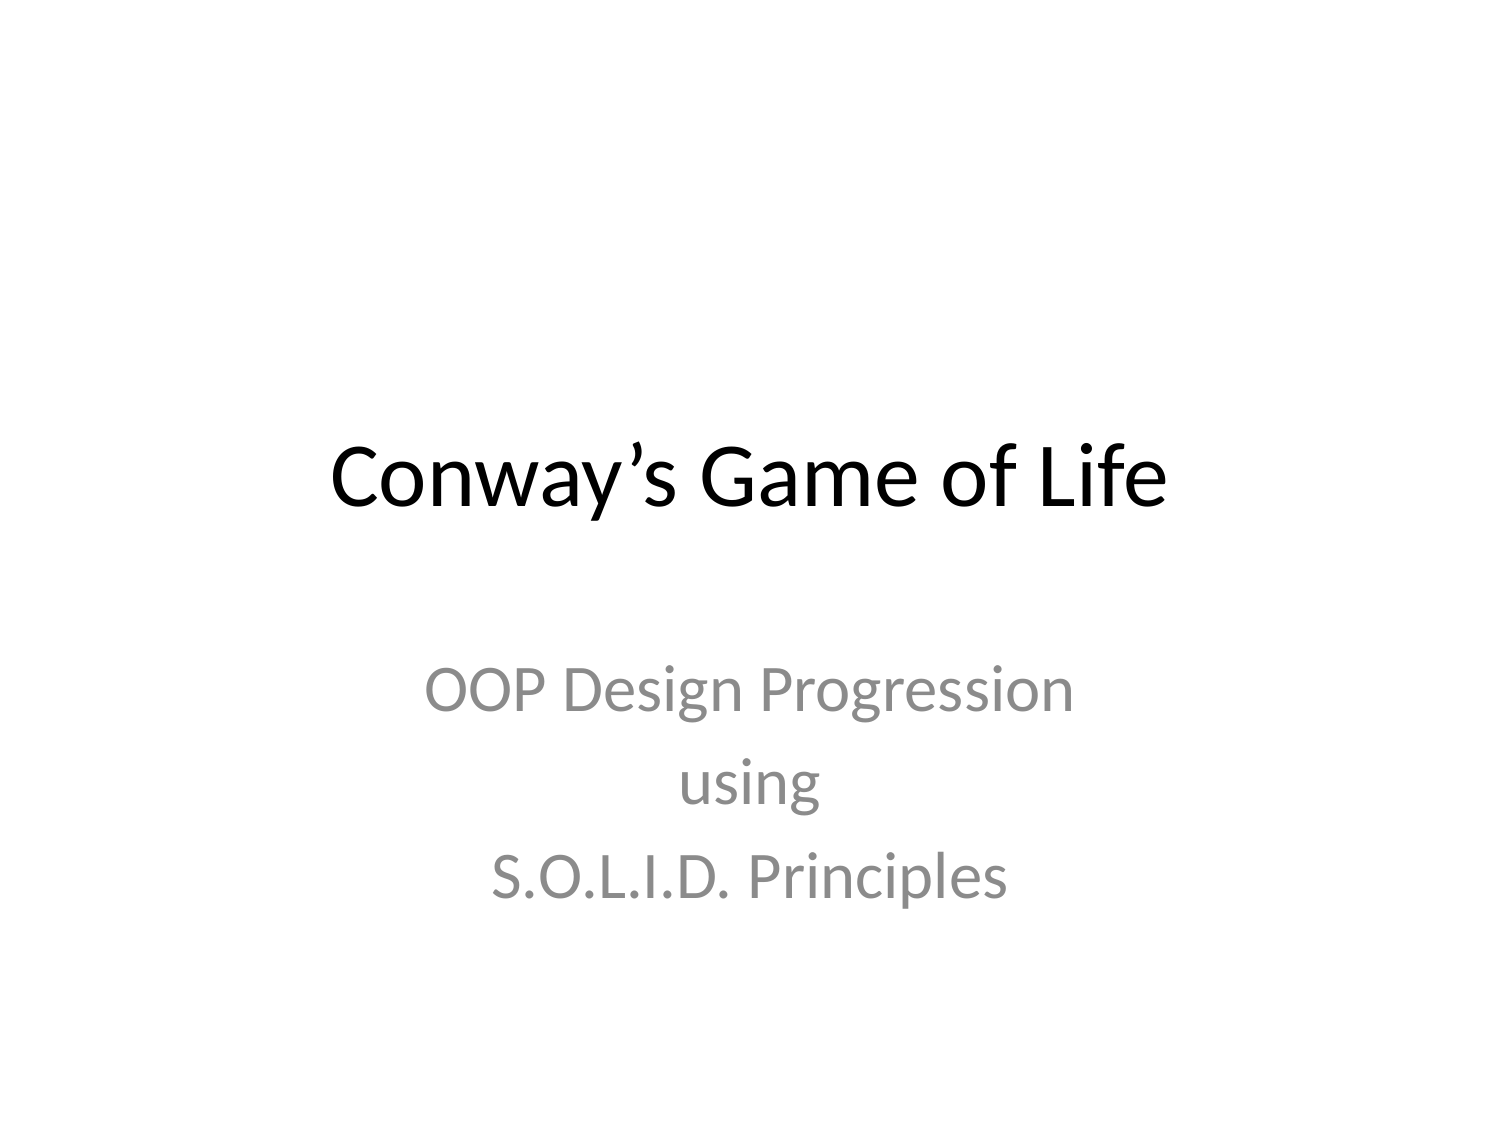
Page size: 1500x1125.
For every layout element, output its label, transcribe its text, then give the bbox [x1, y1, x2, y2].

subtitle OOP Design Progression using S.O.L.I.D. Principles [225, 637, 1275, 925]
title Conway’s Game of Life [112, 349, 1388, 591]
